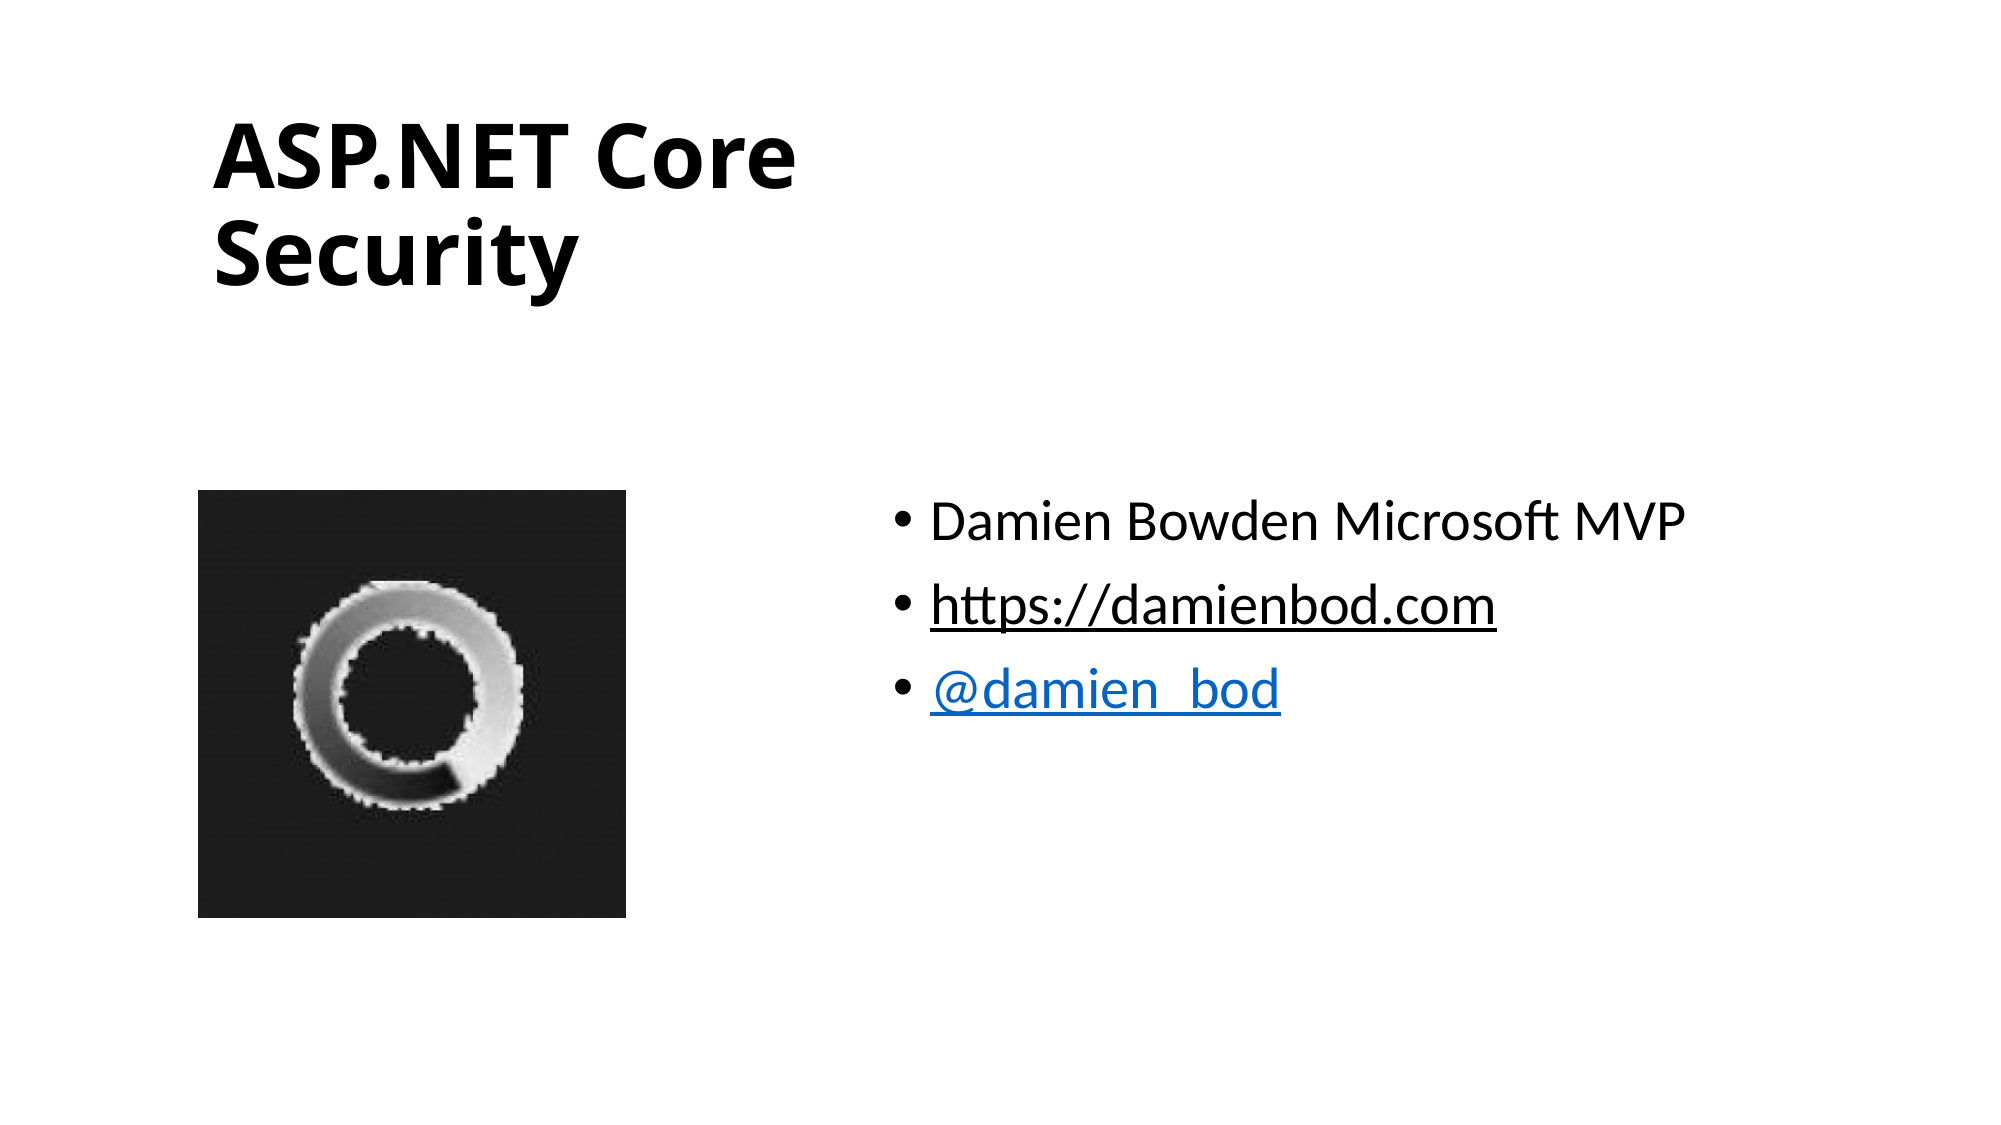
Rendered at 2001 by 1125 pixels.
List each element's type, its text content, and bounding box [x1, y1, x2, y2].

subtitle Damien Bowden Microsoft MVP https://damienbod.com @damien_bod [877, 483, 2000, 954]
picture [198, 490, 626, 918]
title ASP.NET Core Security [198, 102, 1131, 313]
